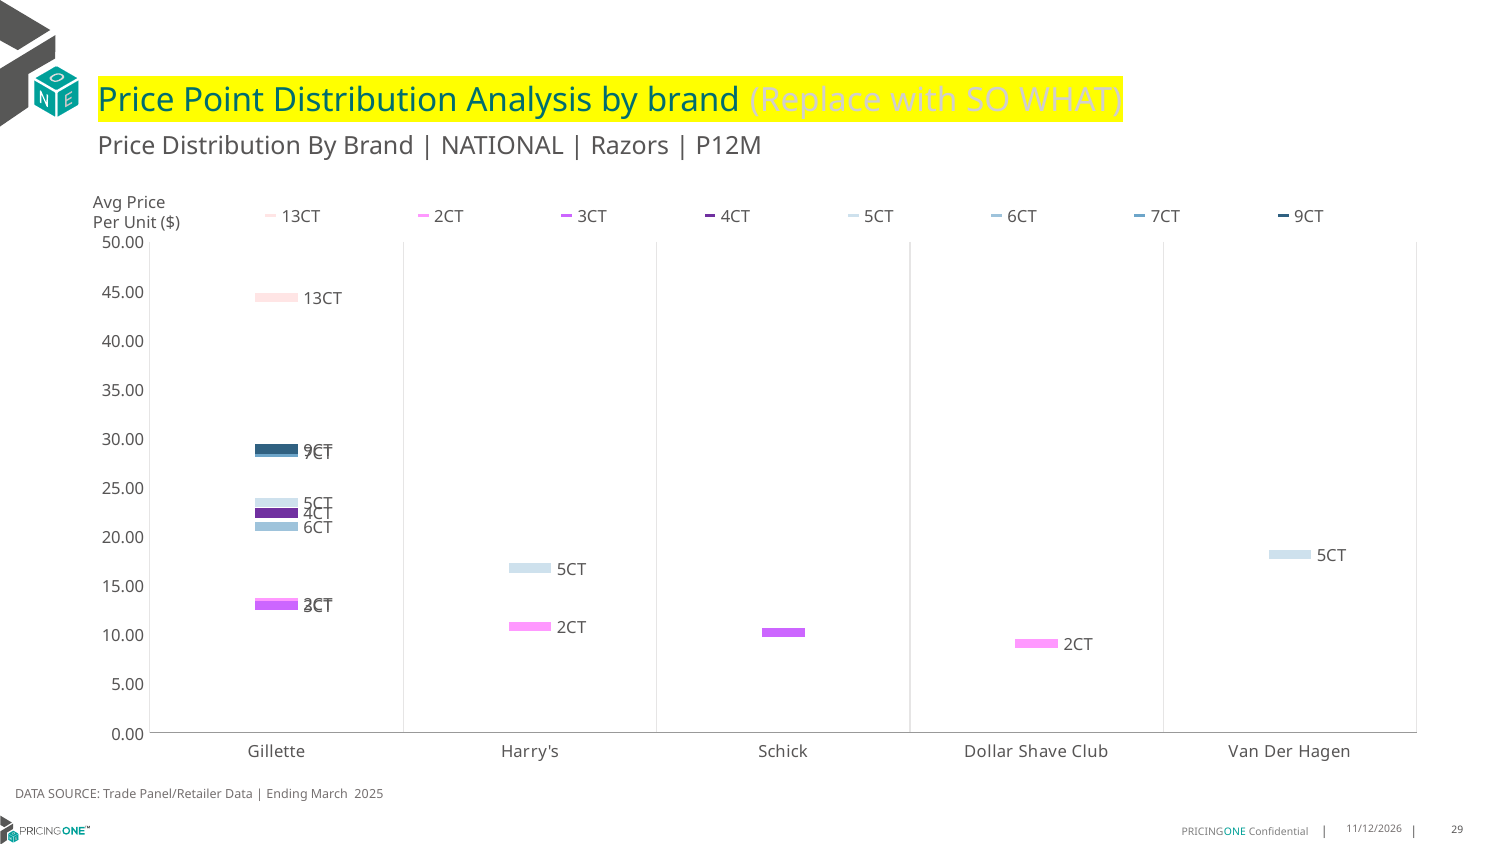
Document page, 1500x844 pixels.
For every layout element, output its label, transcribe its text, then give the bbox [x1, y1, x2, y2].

title Price Point Distribution Analysis by brand (Replace with SO WHAT) [82, 0, 1418, 127]
list DATA SOURCE: Trade Panel/Retailer Data | Ending March 2025 [0, 776, 750, 814]
slide_number 29 [1417, 815, 1479, 844]
list Price Distribution By Brand | NATIONAL | Razors | P12M [82, 127, 1418, 186]
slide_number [1325, 815, 1417, 844]
chart [88, 185, 1418, 776]
